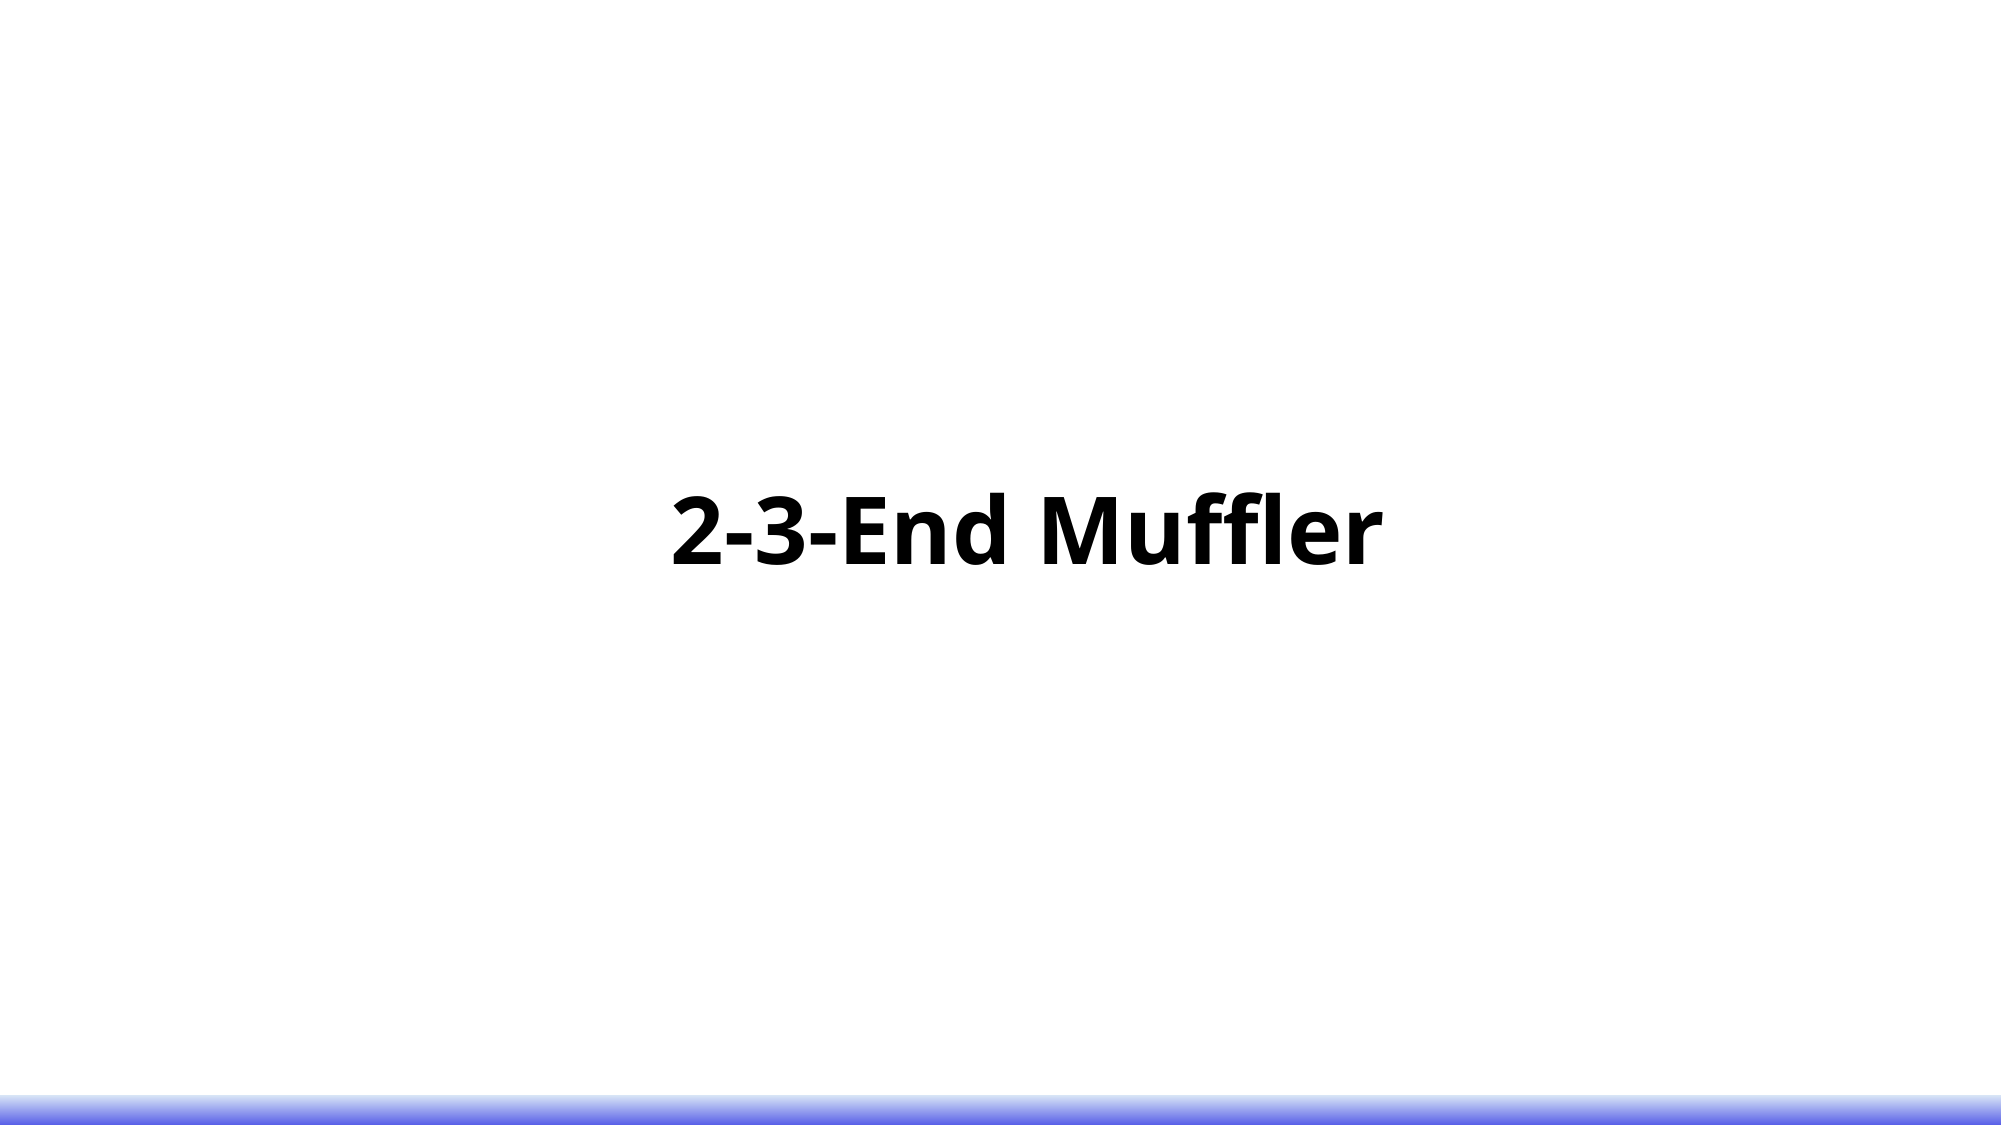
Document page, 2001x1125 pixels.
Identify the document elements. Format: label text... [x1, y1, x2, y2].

text_box [0, 1094, 2000, 1125]
text_box 2-3-End Muffler [192, 327, 1864, 711]
